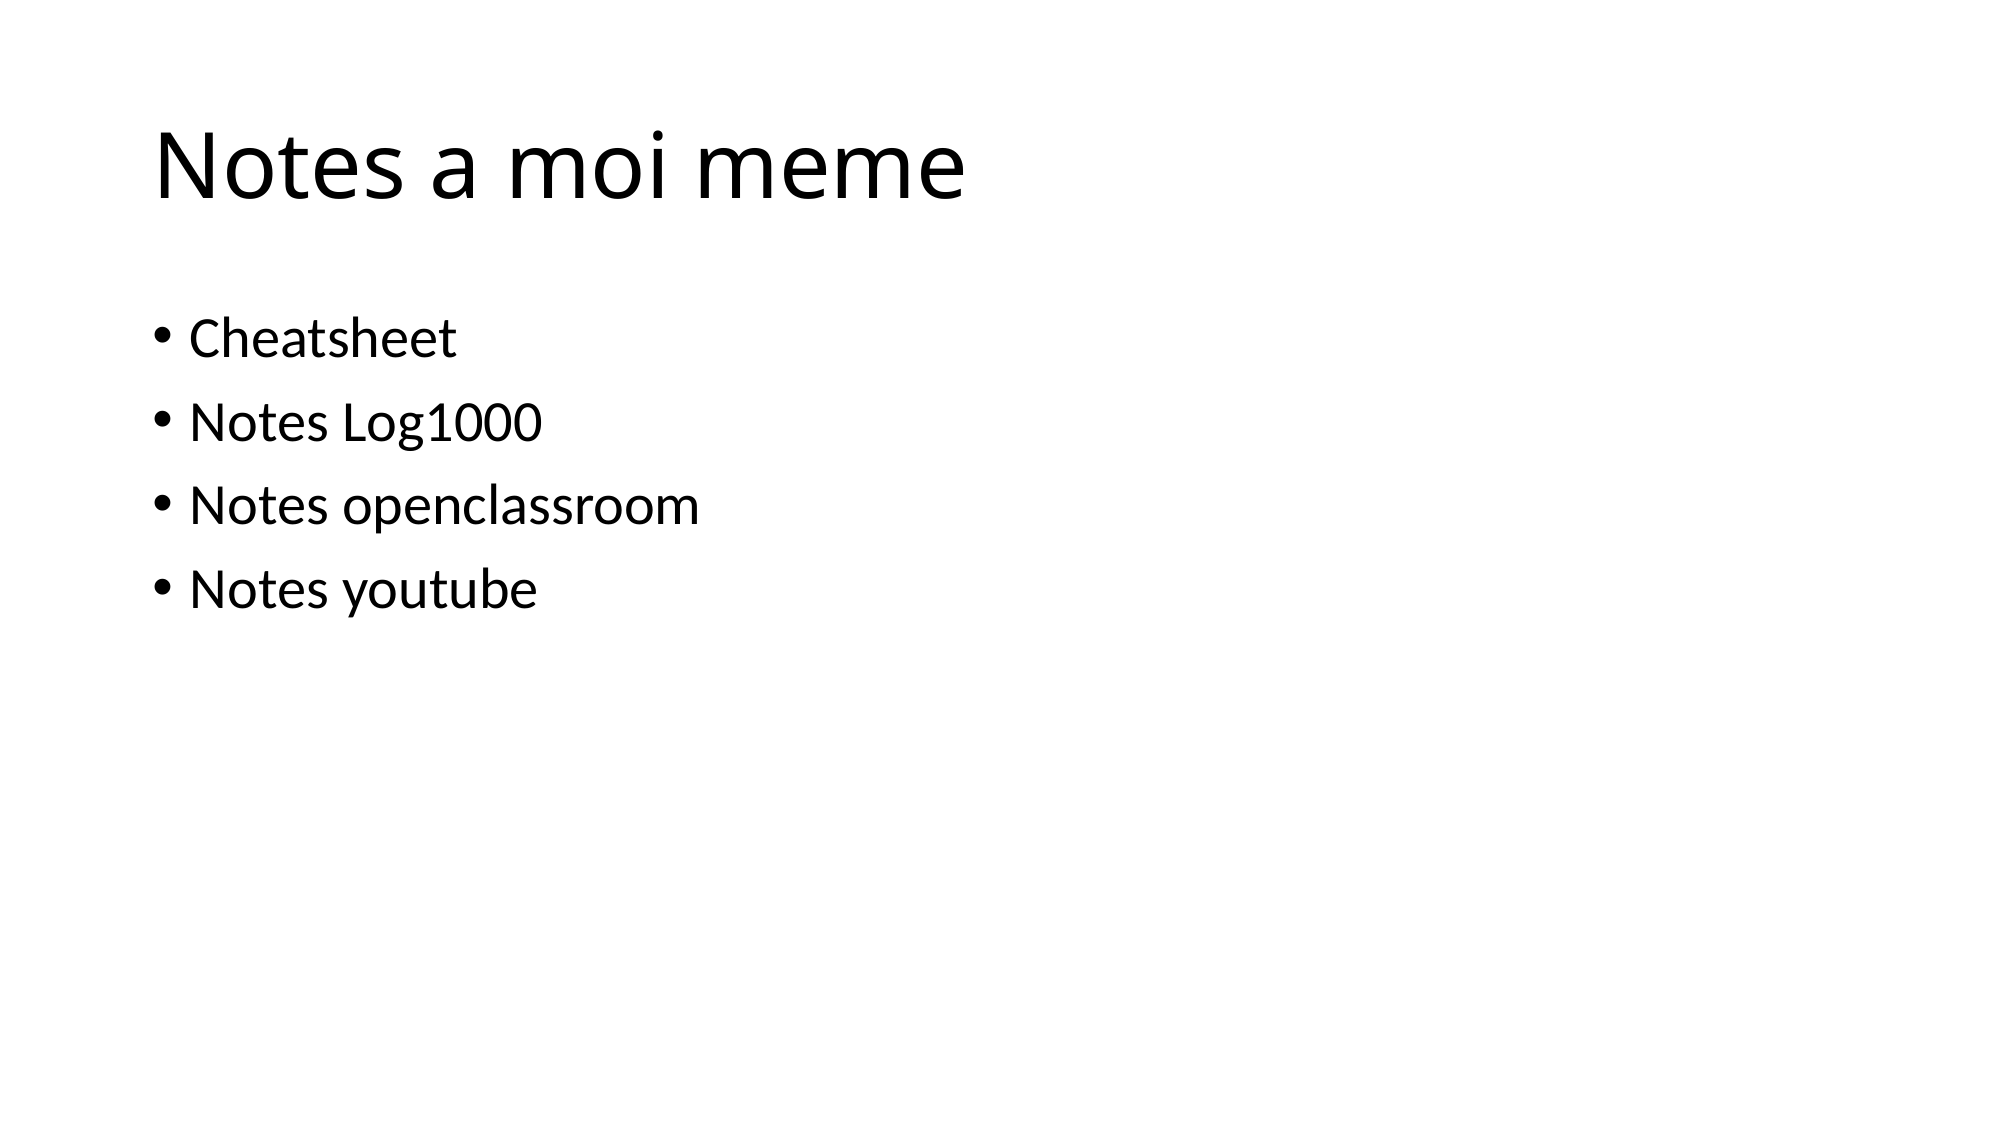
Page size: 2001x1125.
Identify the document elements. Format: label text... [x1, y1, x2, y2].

list Cheatsheet Notes Log1000 Notes openclassroom Notes youtube [137, 299, 1863, 1014]
title Notes a moi meme [137, 59, 1863, 278]
